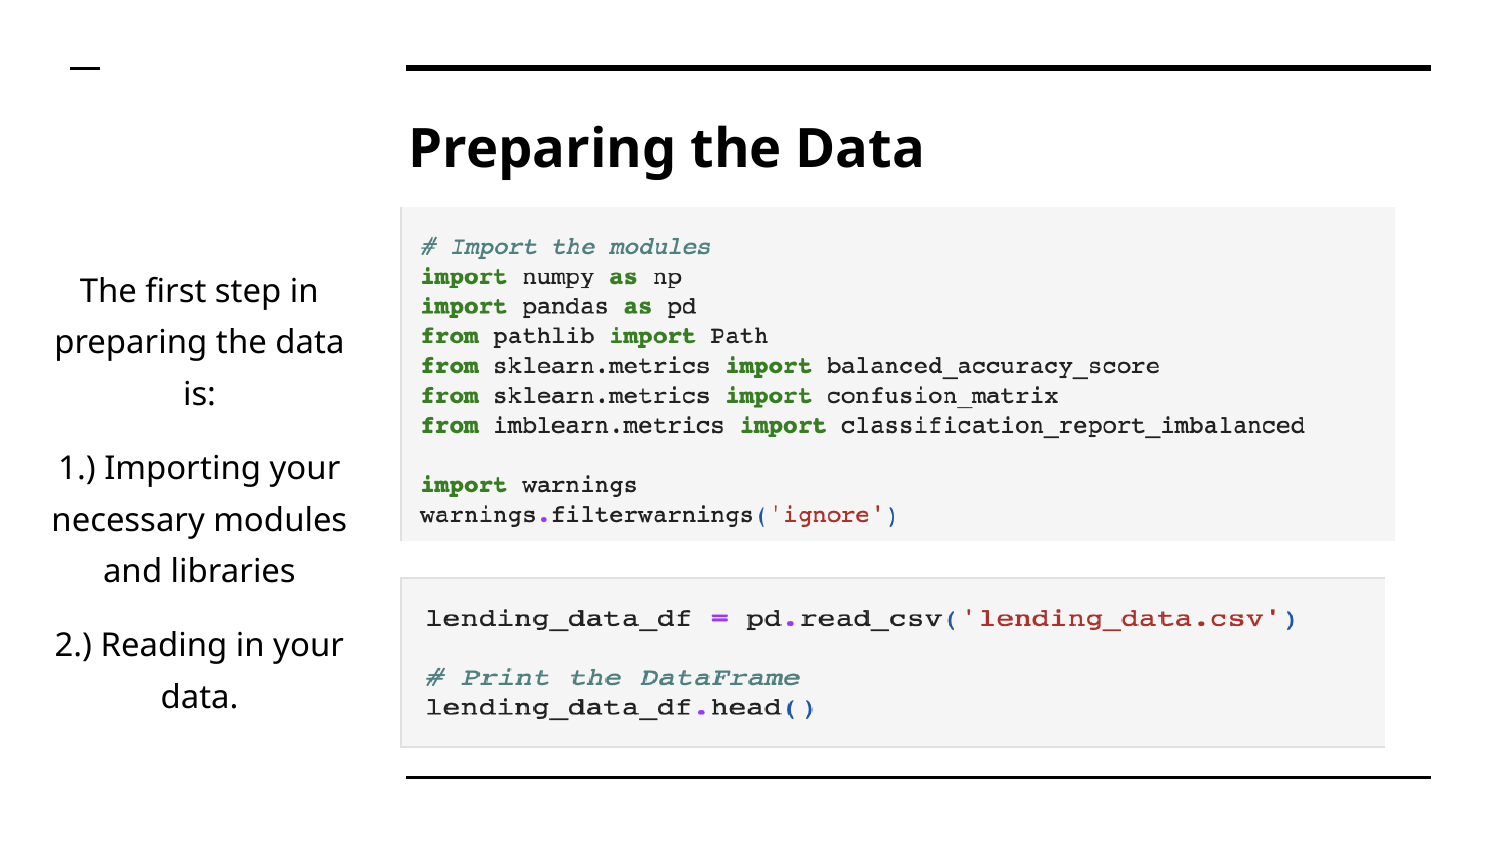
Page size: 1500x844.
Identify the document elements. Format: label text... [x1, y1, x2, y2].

picture [383, 577, 1385, 752]
list The first step in preparing the data is: 1.) Importing your necessary modules and libraries 2.) Reading in your data. [33, 226, 366, 752]
picture [393, 207, 1395, 542]
title Preparing the Data [393, 94, 1431, 199]
